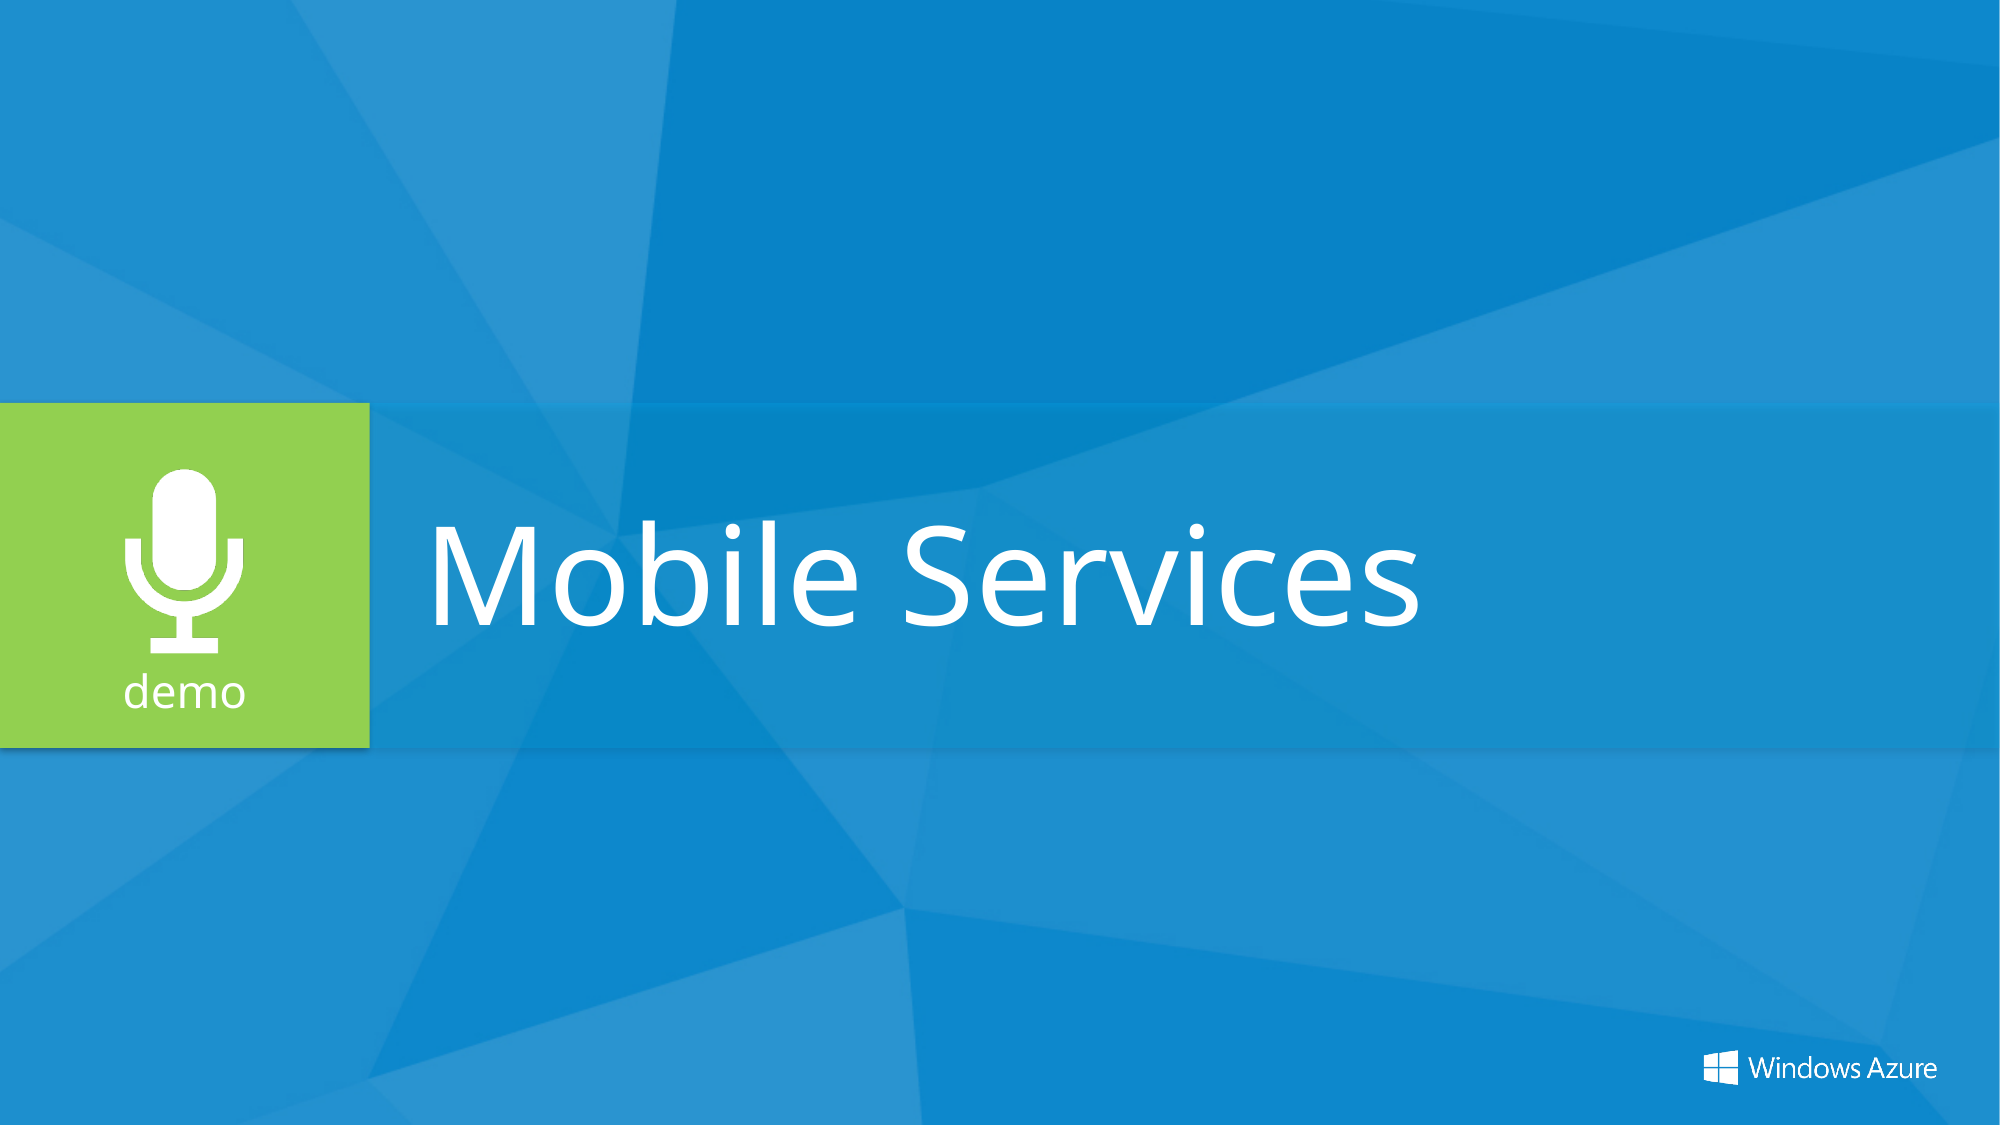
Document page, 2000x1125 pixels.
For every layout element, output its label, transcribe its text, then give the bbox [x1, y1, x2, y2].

picture [0, 0, 2000, 1125]
picture [90, 467, 278, 655]
text_box Mobile Services [408, 481, 1440, 661]
